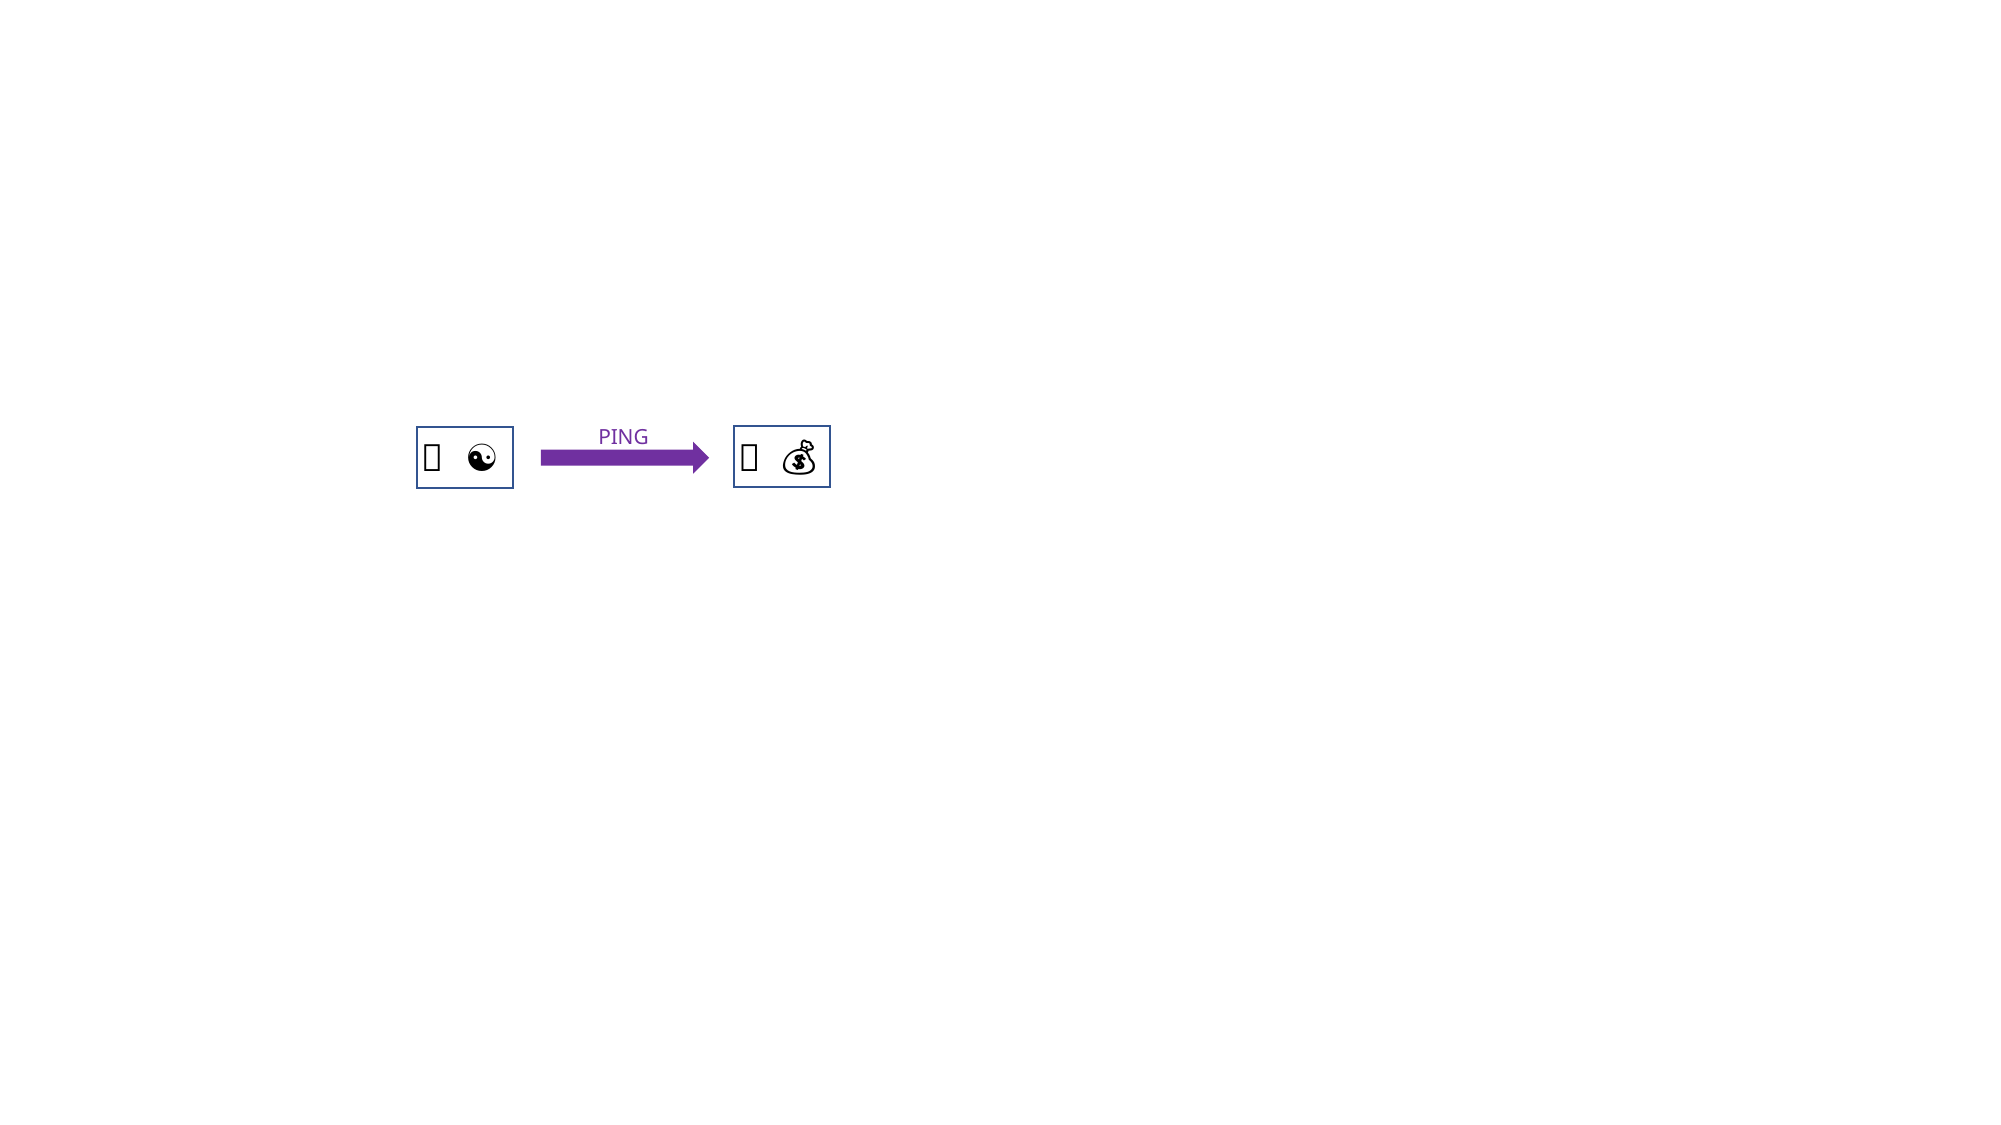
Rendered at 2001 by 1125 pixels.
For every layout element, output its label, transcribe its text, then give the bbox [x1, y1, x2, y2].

text_box [539, 439, 711, 477]
text_box 🐎 [406, 427, 416, 487]
text_box 🐎 [723, 426, 733, 487]
text_box [733, 425, 831, 488]
text_box PING [583, 416, 664, 457]
text_box [416, 426, 514, 489]
